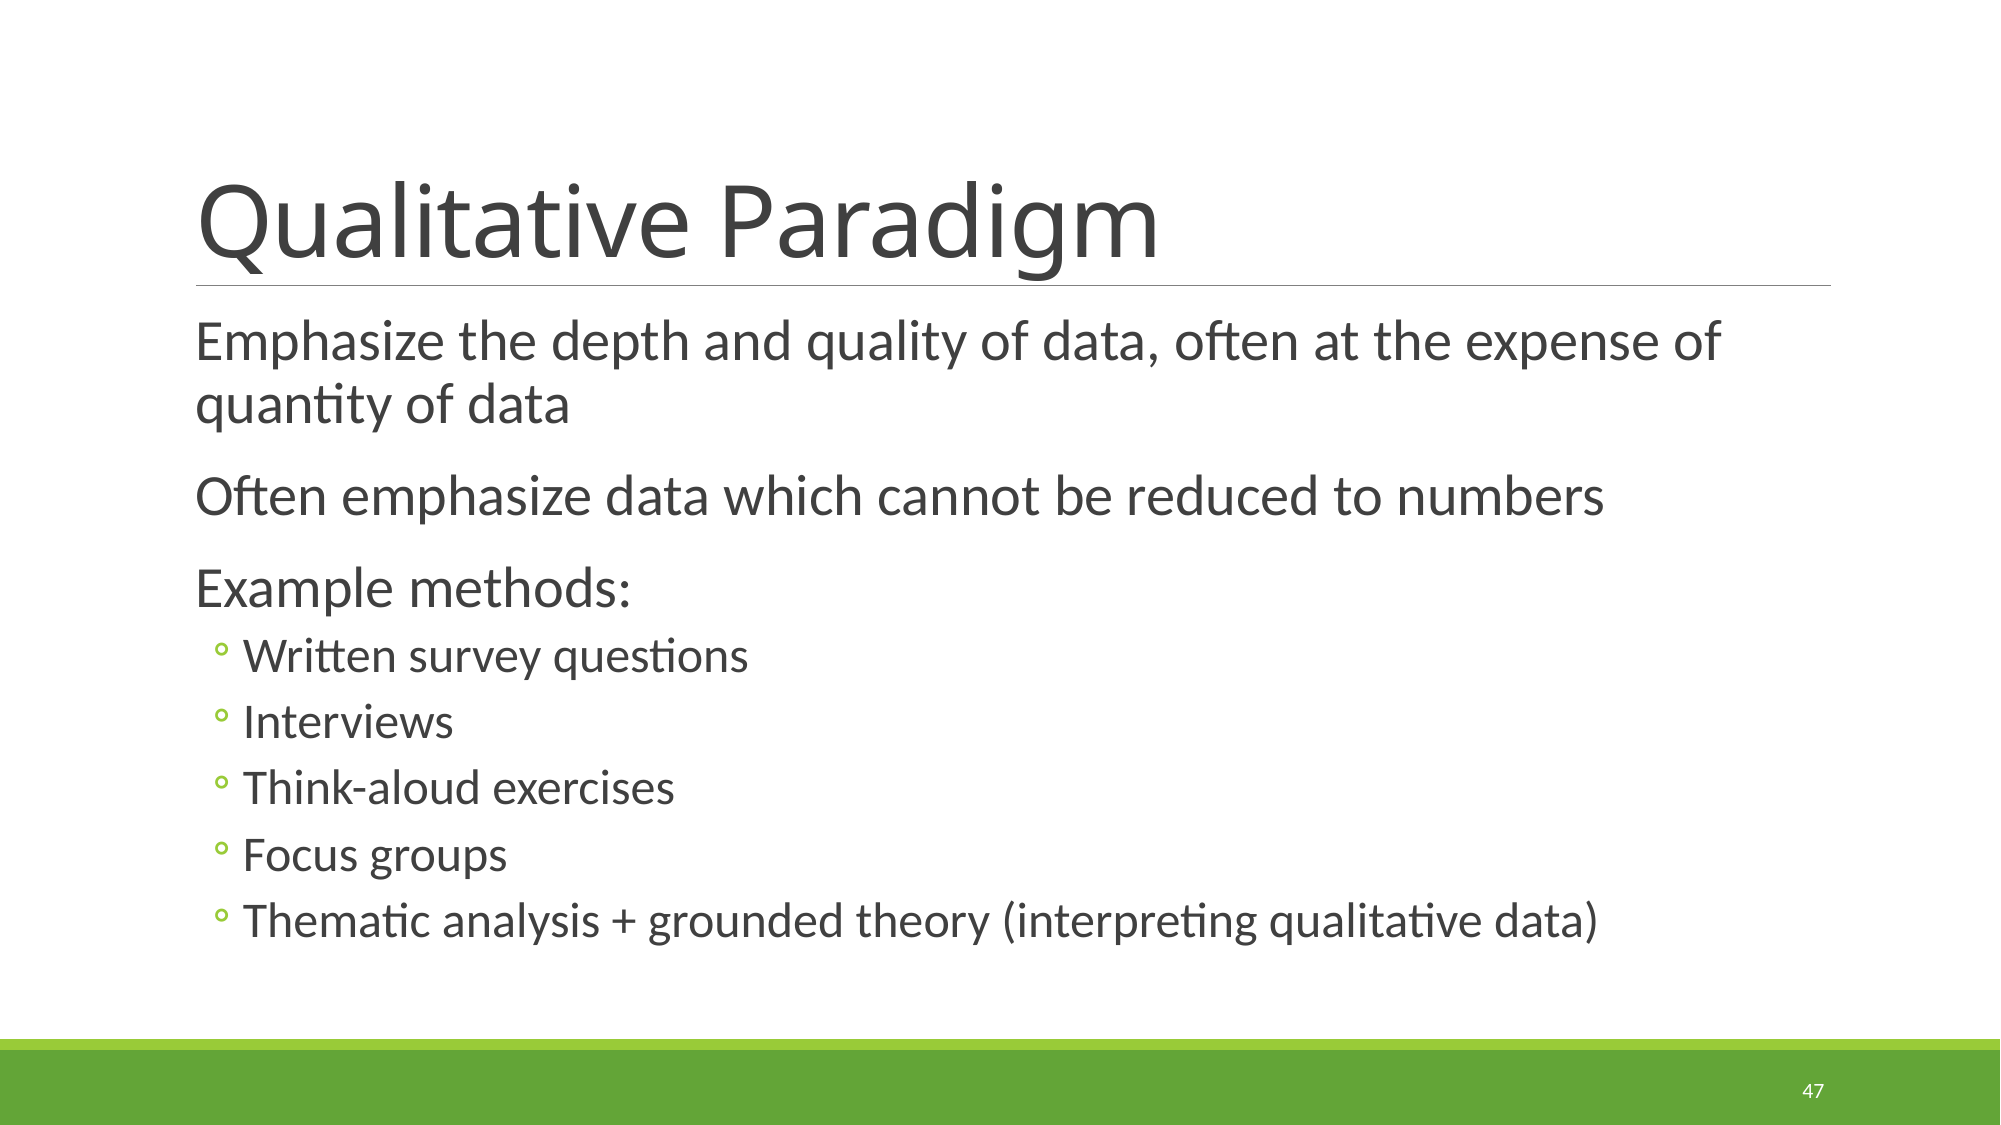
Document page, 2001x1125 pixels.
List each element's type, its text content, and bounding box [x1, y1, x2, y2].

slide_number 47 [1624, 1059, 1840, 1120]
title Qualitative Paradigm [180, 47, 1830, 285]
list Emphasize the depth and quality of data, often at the expense of quantity of data Often emphasize data which cannot be reduced to numbers Example methods: Written survey questions Interviews Think-aloud exercises Focus groups Thematic analysis + grounded theory (interpreting qualitative data) [180, 302, 1830, 963]
